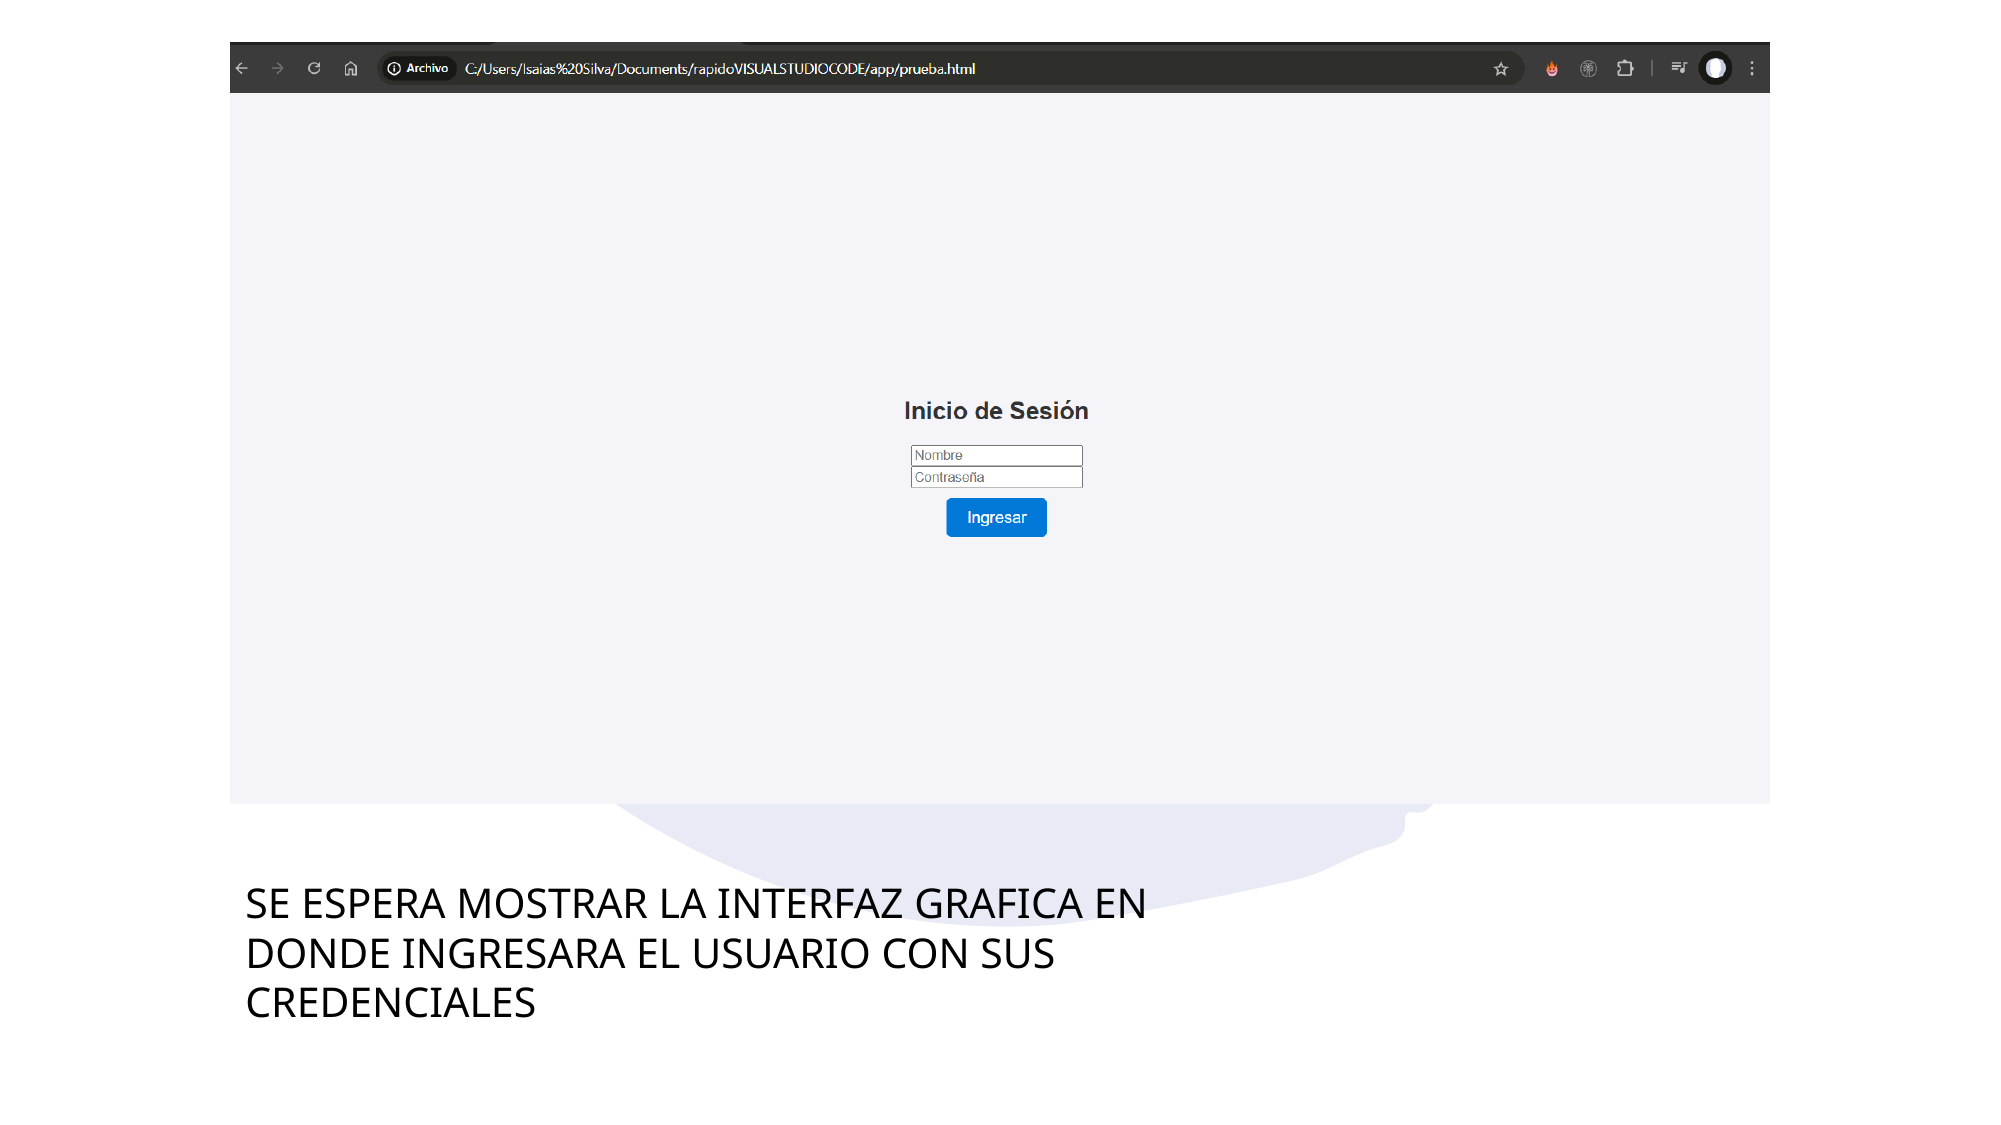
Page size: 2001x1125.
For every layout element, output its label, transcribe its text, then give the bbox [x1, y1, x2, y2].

subtitle SE ESPERA MOSTRAR LA INTERFAZ GRAFICA EN DONDE INGRESARA EL USUARIO CON SUS CREDENCIALES [230, 870, 1167, 1034]
picture [230, 42, 1770, 804]
